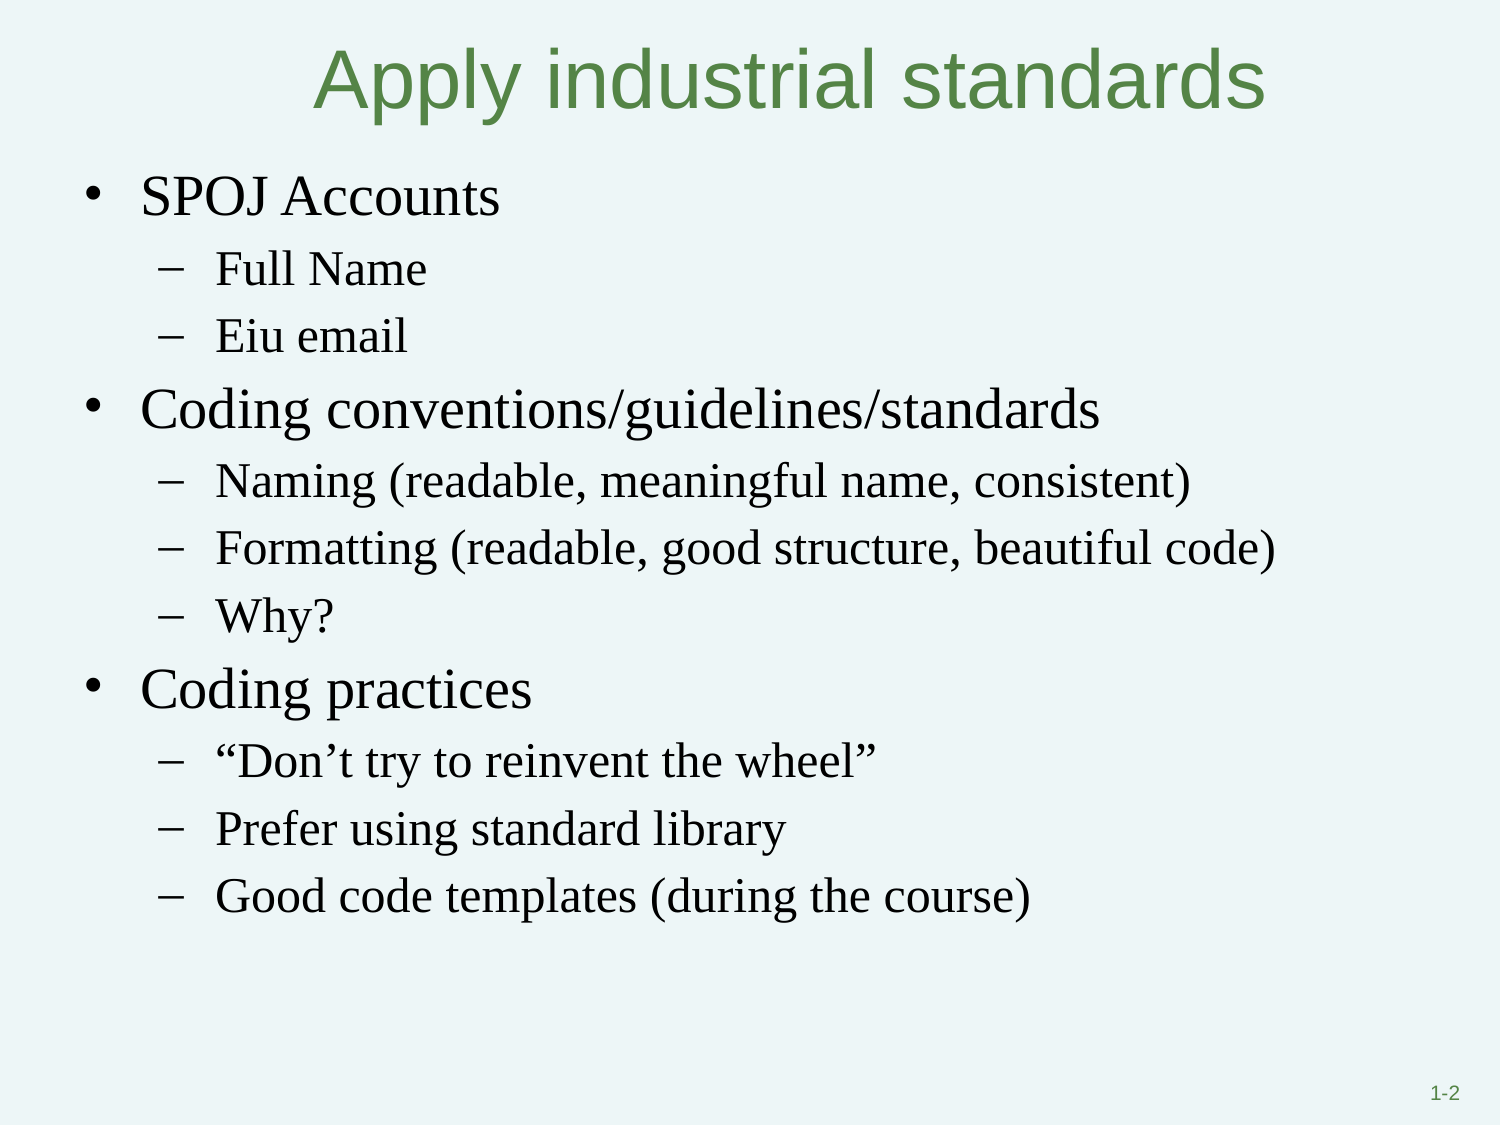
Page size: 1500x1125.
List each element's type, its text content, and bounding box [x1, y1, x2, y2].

slide_number 1-2 [1162, 1062, 1475, 1113]
title Apply industrial standards [50, 37, 1475, 113]
list SPOJ Accounts Full Name Eiu email Coding conventions/guidelines/standards Naming (readable, meaningful name, consistent) Formatting (readable, good structure, beautiful code) Why? Coding practices “Don’t try to reinvent the wheel” Prefer using standard library Good code templates (during the course) [50, 149, 1475, 1038]
